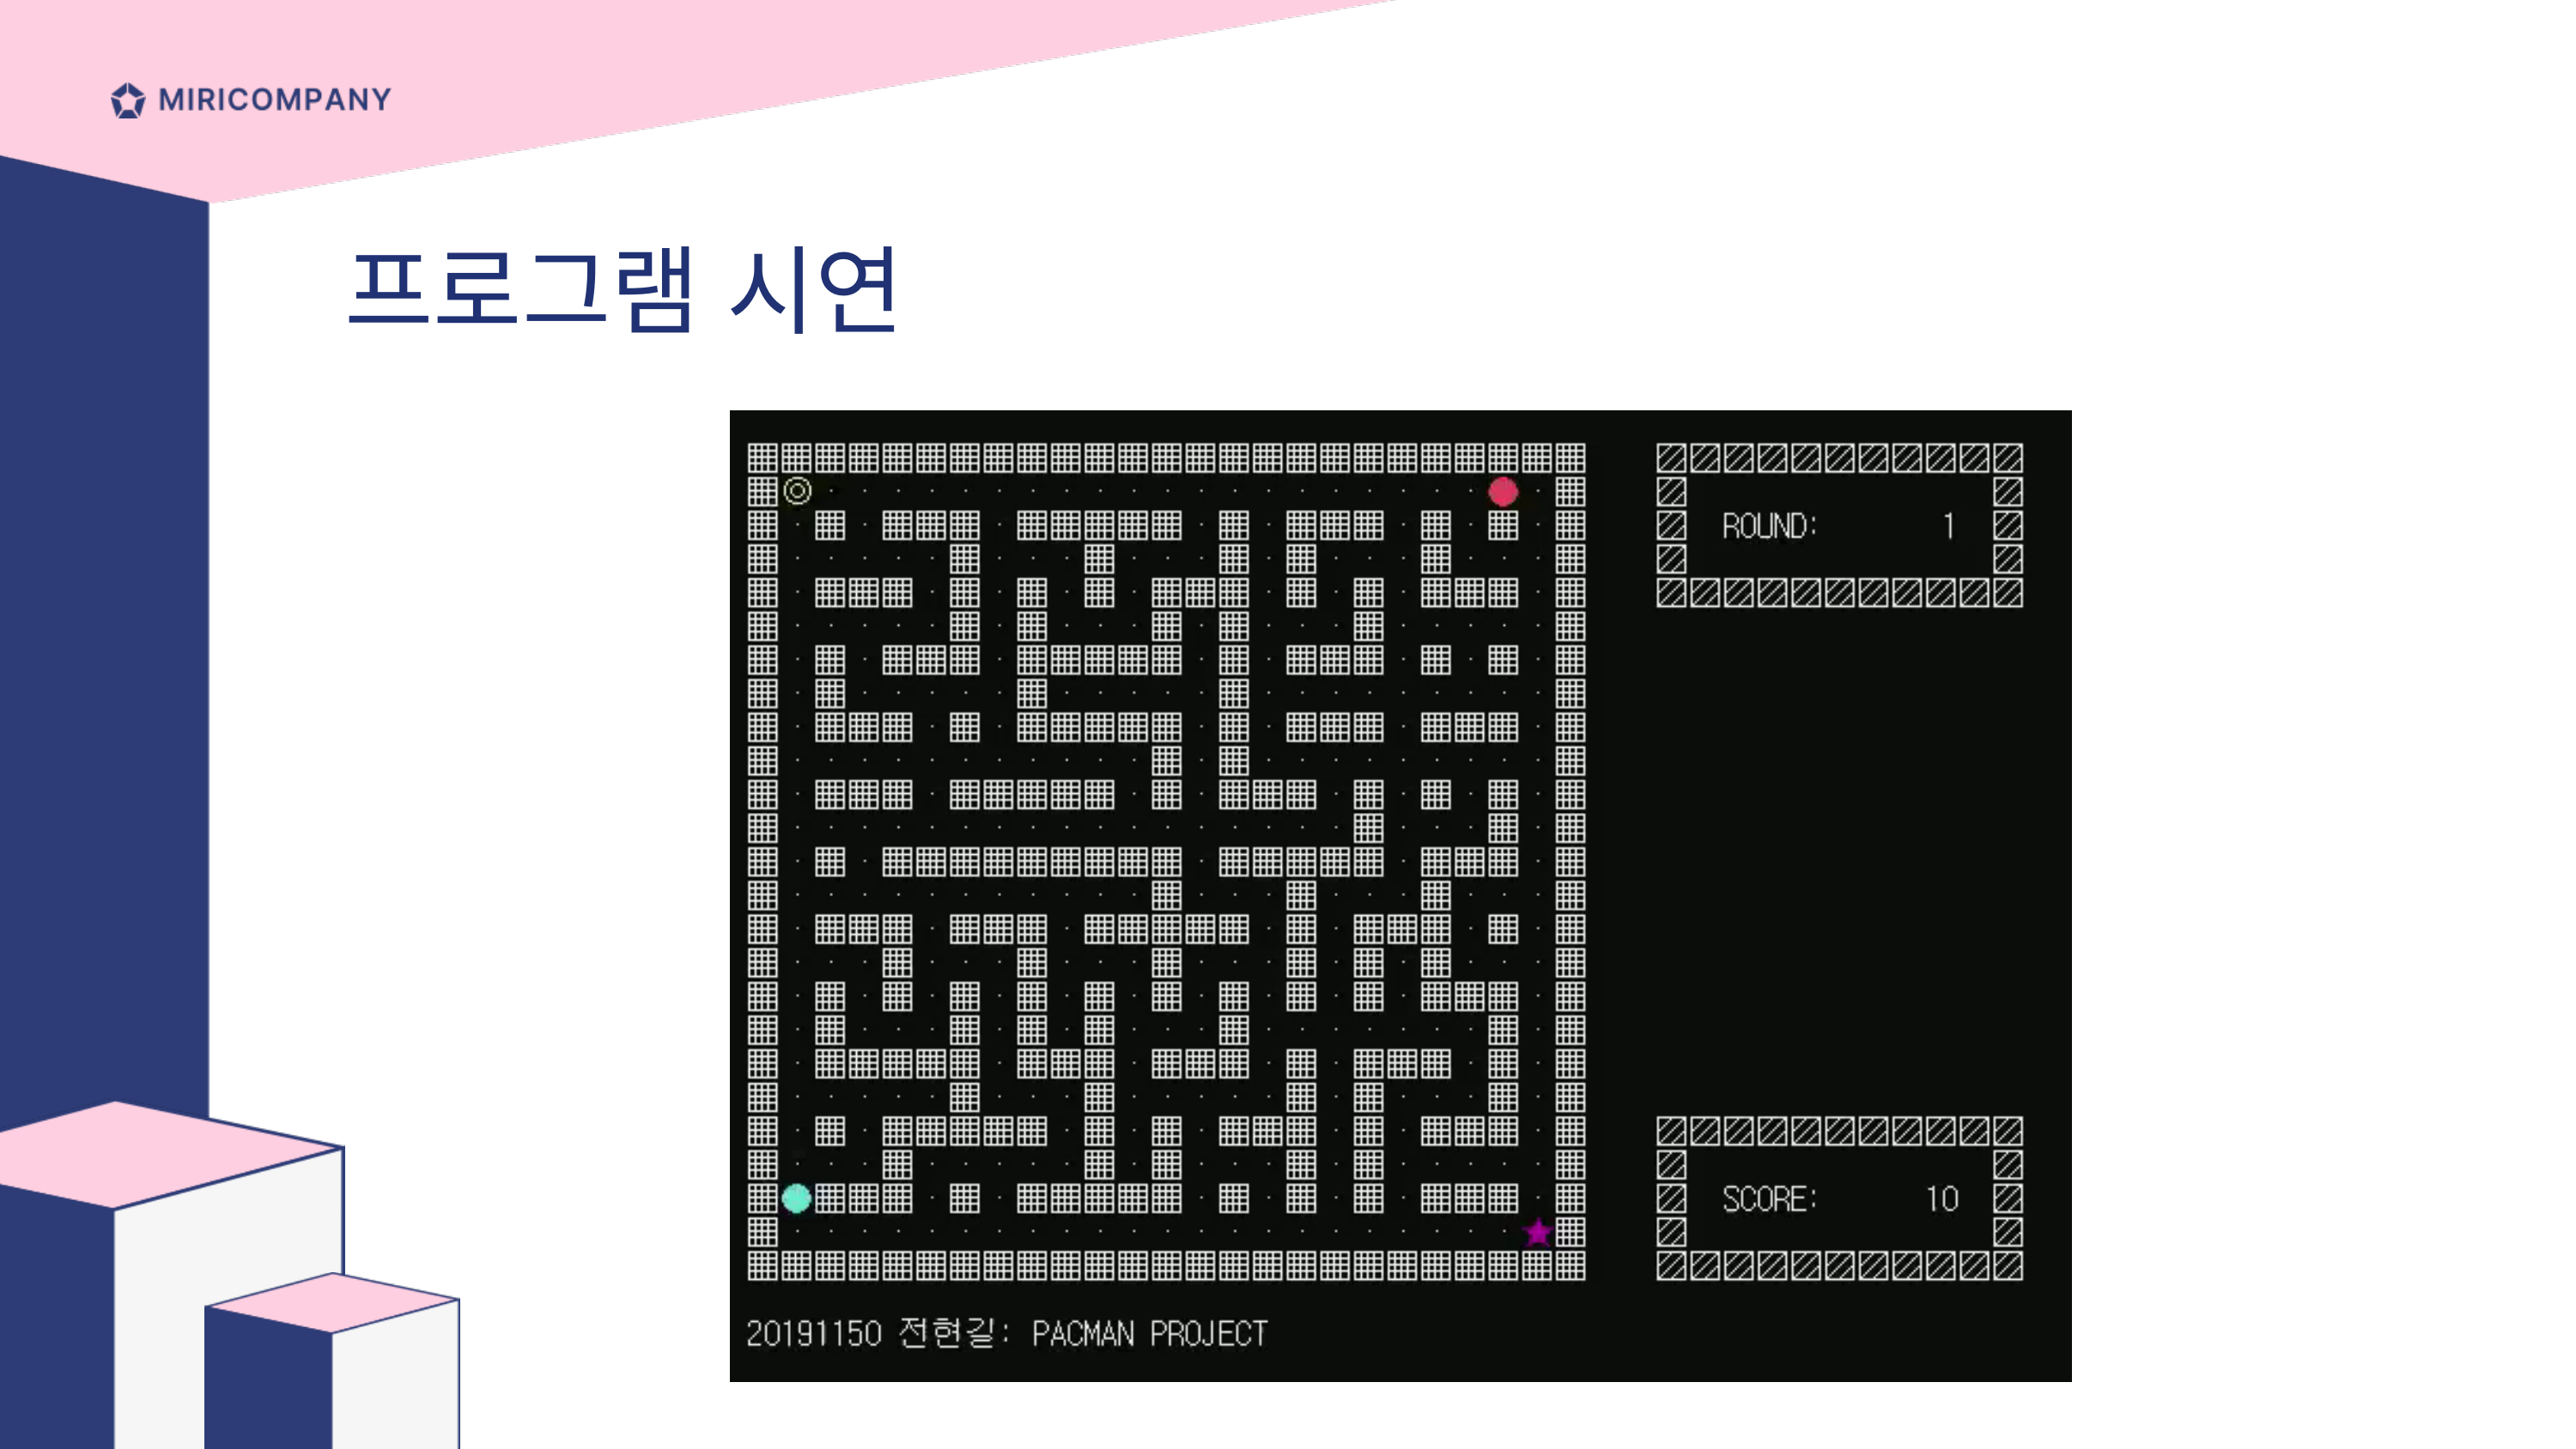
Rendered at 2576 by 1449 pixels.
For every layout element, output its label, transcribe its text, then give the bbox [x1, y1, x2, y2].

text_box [110, 78, 447, 122]
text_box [0, 213, 210, 1097]
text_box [0, 1098, 460, 1449]
text_box 프로그램 시연 [331, 223, 2232, 353]
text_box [729, 409, 2073, 1383]
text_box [0, 0, 2453, 203]
